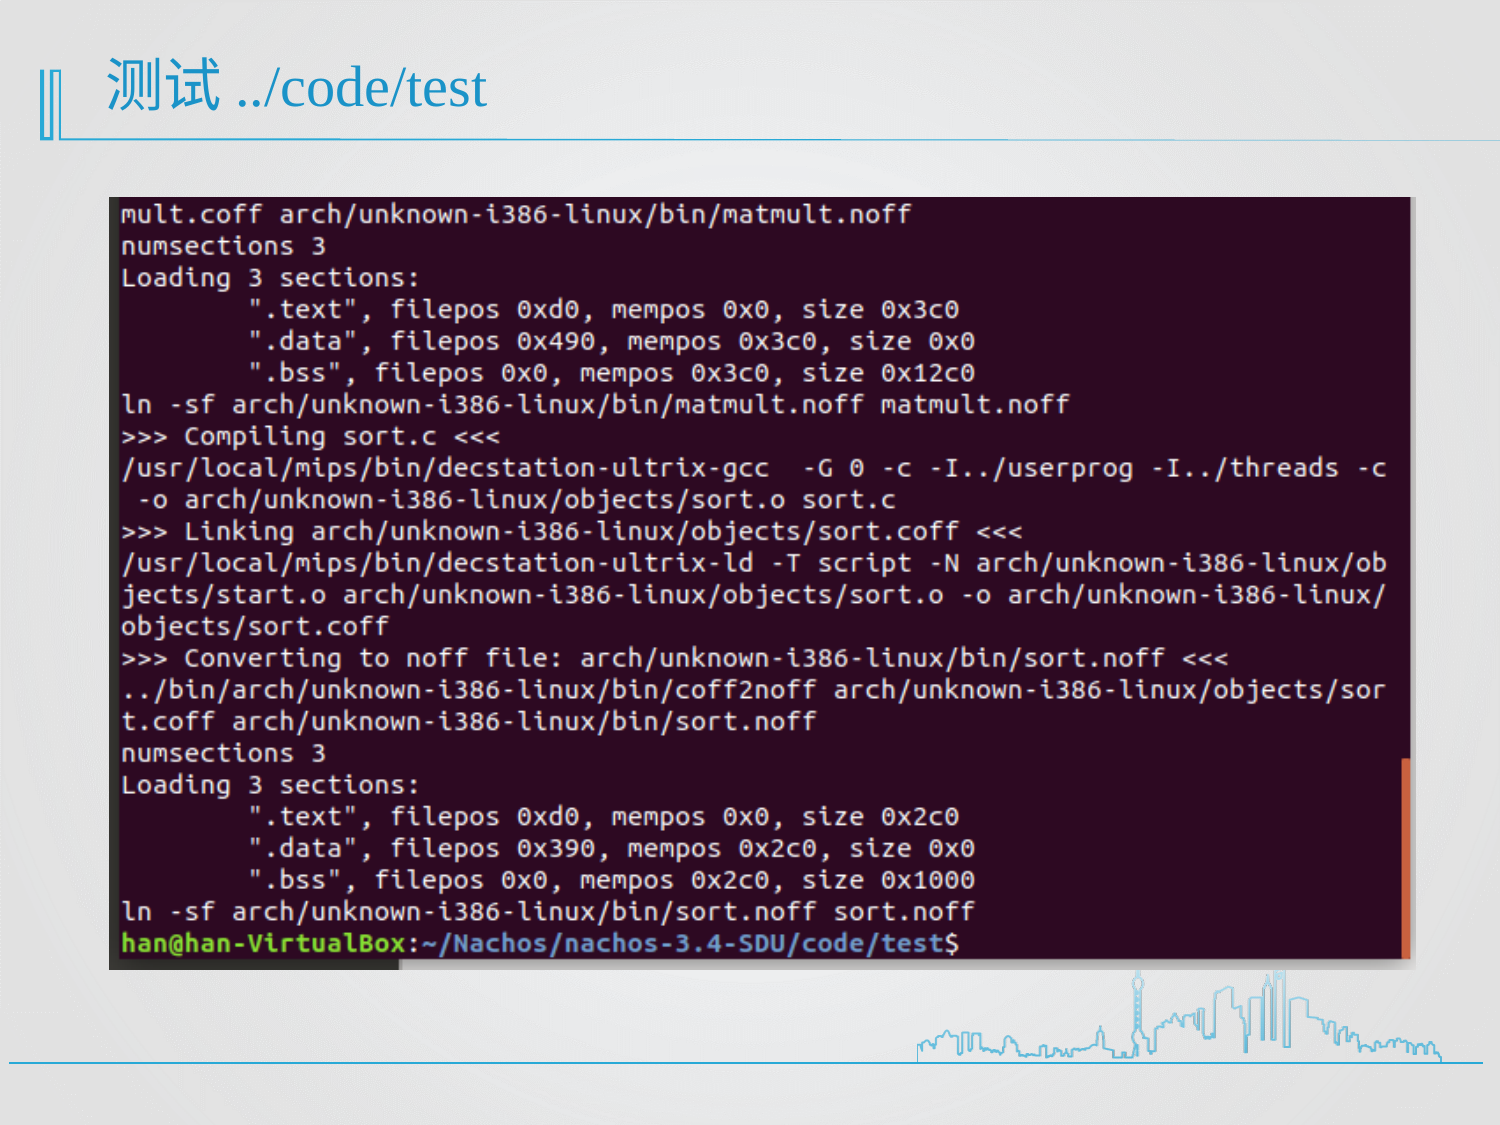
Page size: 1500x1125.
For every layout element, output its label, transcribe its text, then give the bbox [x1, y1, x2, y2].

picture [0, 0, 1500, 1125]
title 测试../code/test [90, 23, 1384, 127]
